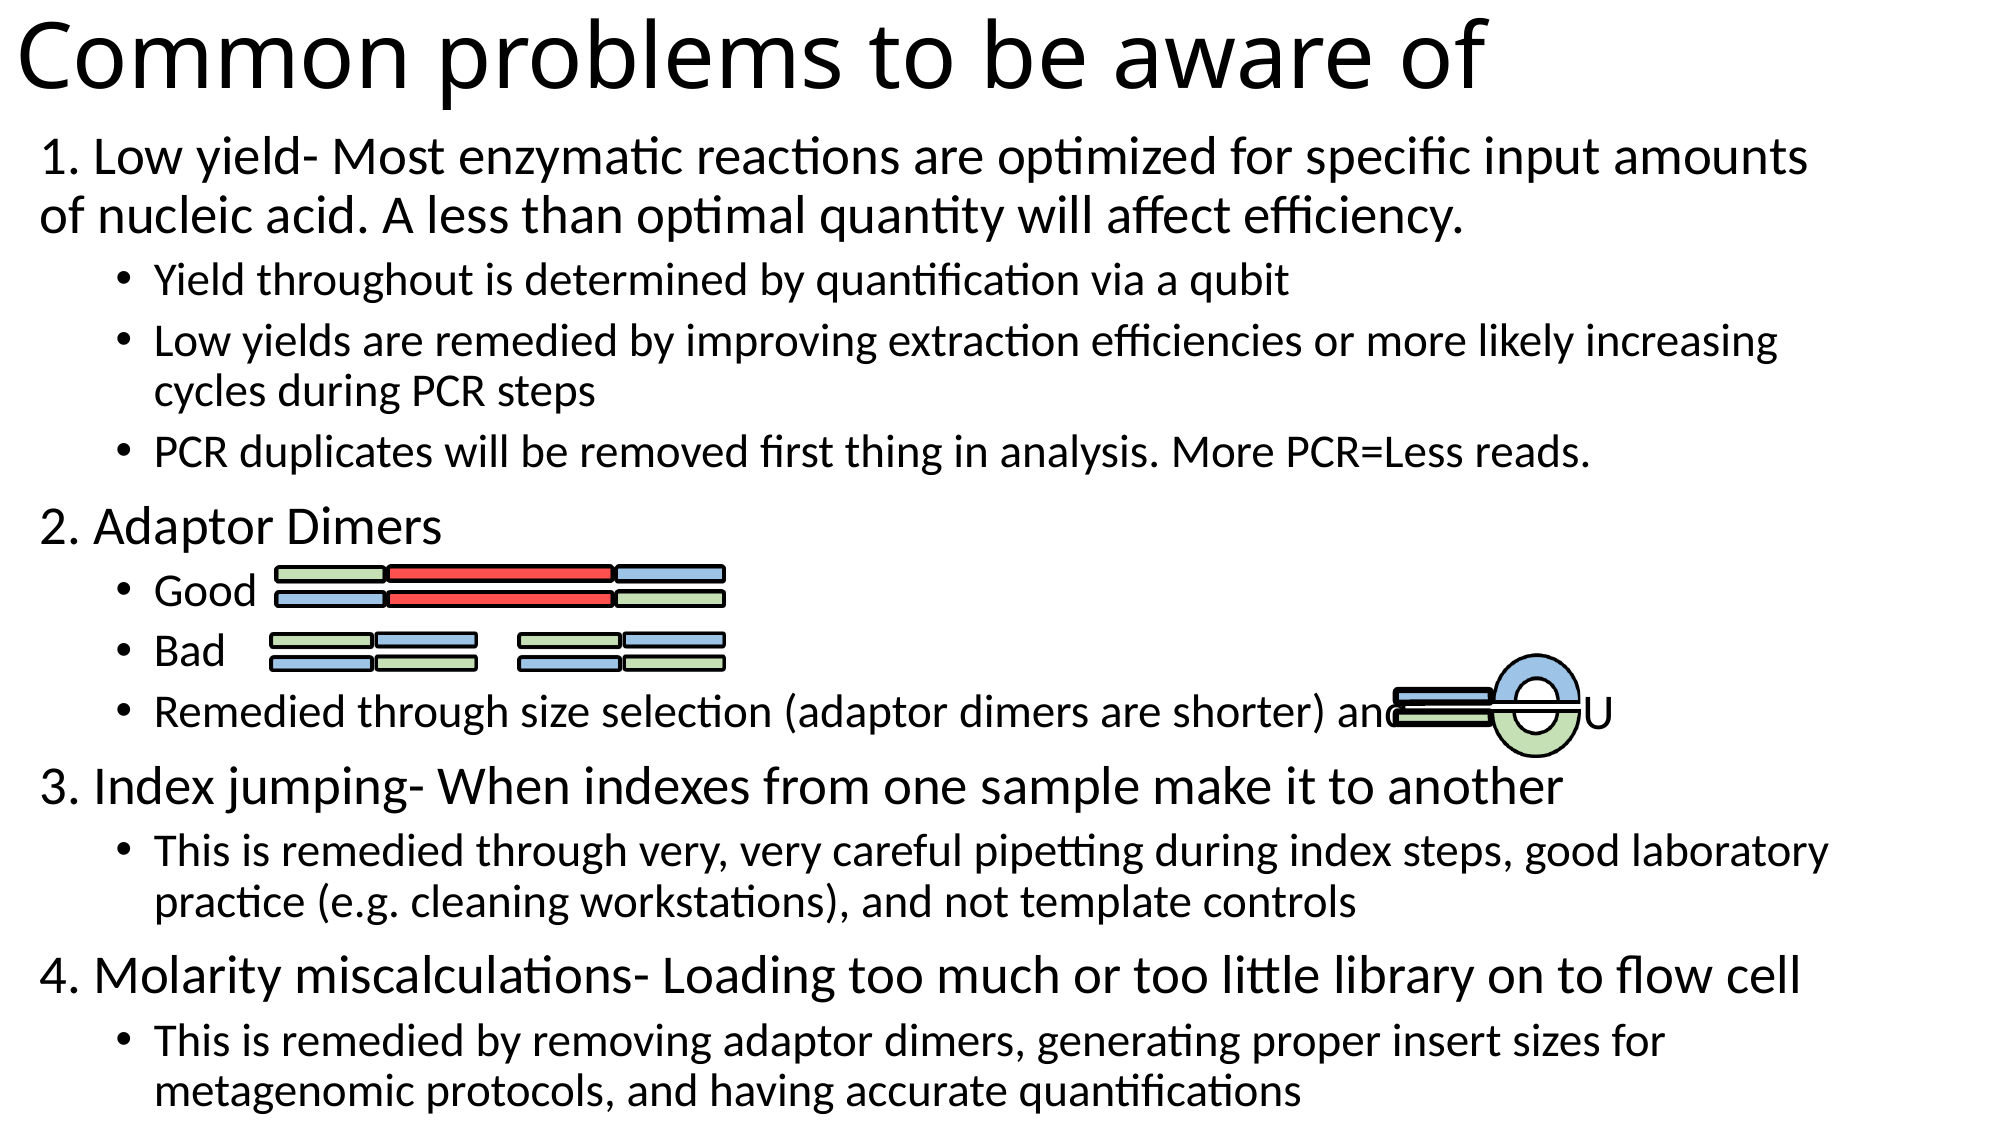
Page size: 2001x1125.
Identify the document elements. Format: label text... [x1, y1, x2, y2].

picture [269, 631, 478, 672]
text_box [1395, 653, 1624, 758]
picture [517, 631, 726, 672]
picture [274, 564, 726, 608]
title Common problems to be aware of [0, 0, 1725, 169]
list 1. Low yield- Most enzymatic reactions are optimized for specific input amounts of nucleic acid. A less than optimal quantity will affect efficiency. Yield throughout is determined by quantification via a qubit Low yields are remedied by improving extraction efficiencies or more likely increasing cycles during PCR steps PCR duplicates will be removed first thing in analysis. More PCR=Less reads. 2. Adaptor Dimers Good Bad Remedied through size selection (adaptor dimers are shorter) and 3. Index jumping- When indexes from one sample make it to another This is remedied through very, very careful pipetting during index steps, good laboratory practice (e.g. cleaning workstations), and not template controls 4. Molarity miscalculations- Loading too much or too little library on to flow cell This is remedied by removing adaptor dimers, generating proper insert sizes for metagenomic protocols, and having accurate quantifications [24, 119, 1856, 1125]
